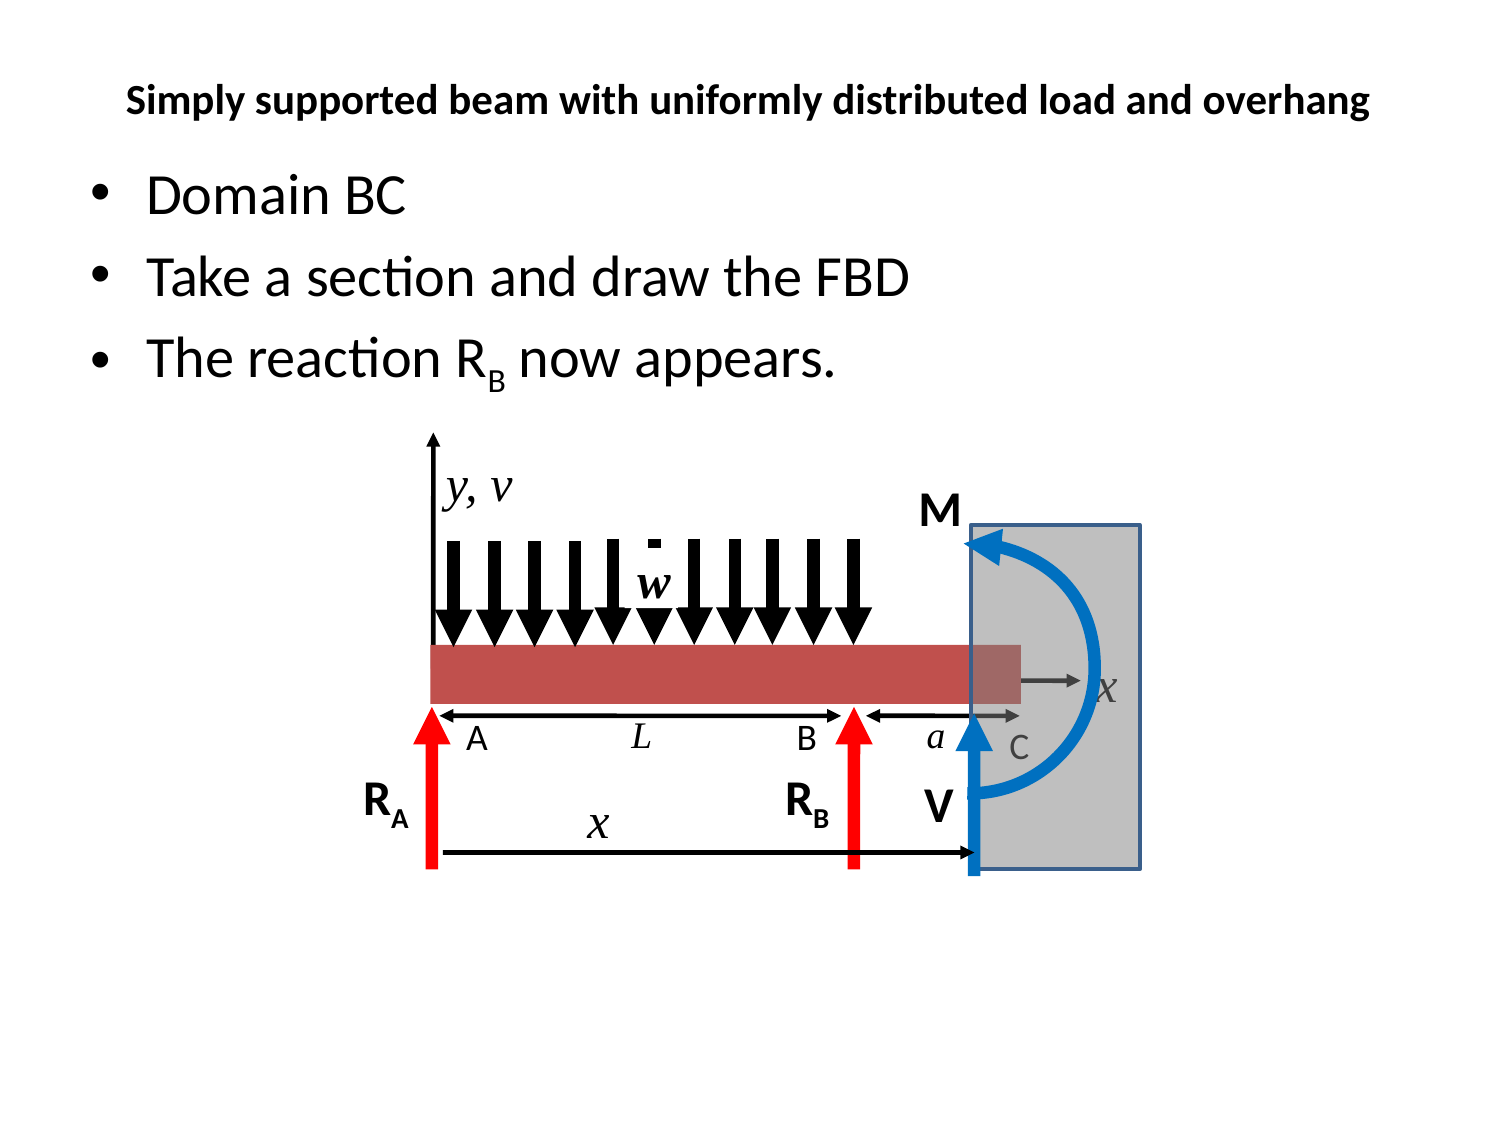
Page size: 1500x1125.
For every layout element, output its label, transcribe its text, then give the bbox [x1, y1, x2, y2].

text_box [348, 432, 1140, 877]
list Domain BC Take a section and draw the FBD The reaction RB now appears. [75, 149, 1425, 1005]
title Simply supported beam with uniformly distributed load and overhang [69, 45, 1428, 149]
